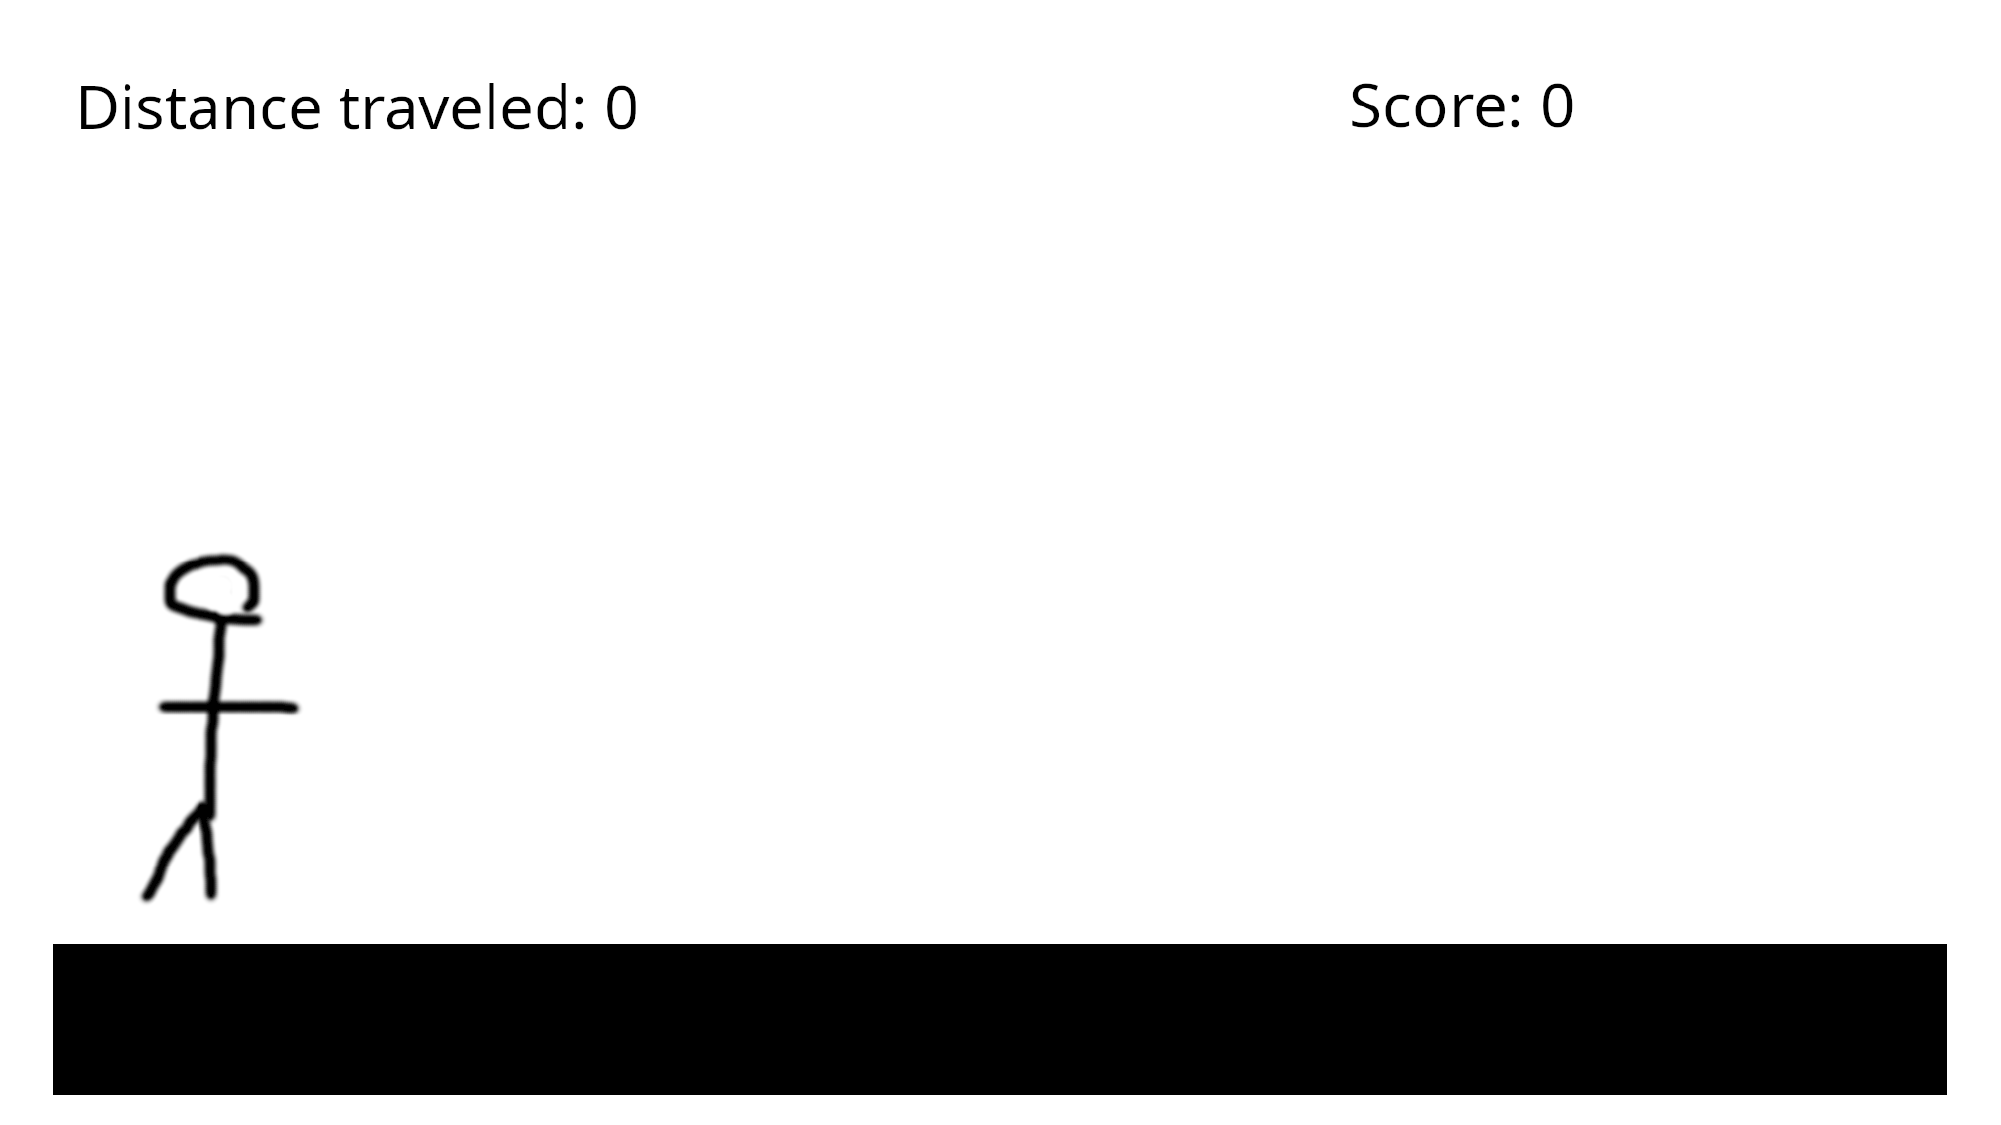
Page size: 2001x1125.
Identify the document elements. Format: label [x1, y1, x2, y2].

picture [53, 29, 1947, 1095]
